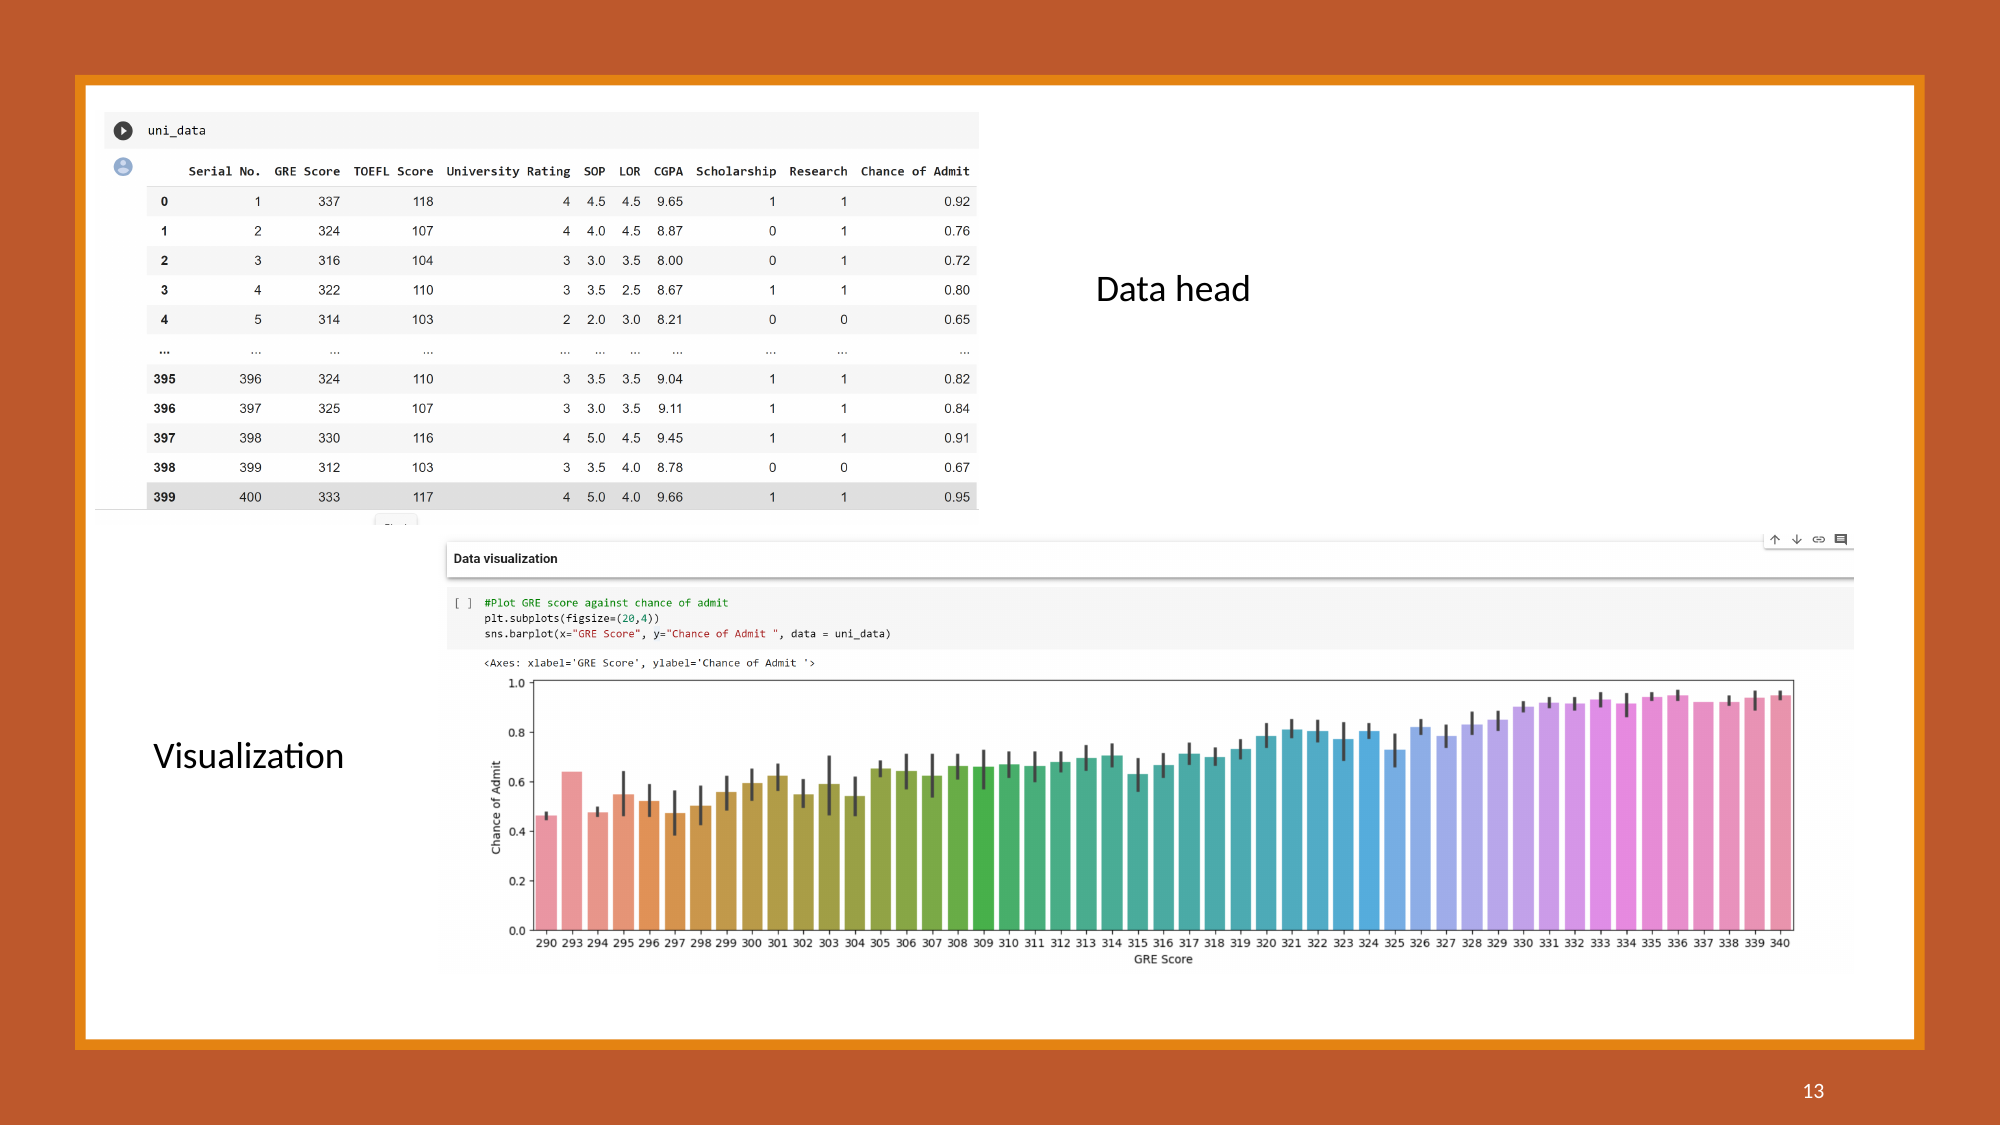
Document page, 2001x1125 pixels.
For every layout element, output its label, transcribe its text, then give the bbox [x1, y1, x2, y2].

text_box [0, 0, 2000, 1125]
slide_number 13 [1624, 1059, 1840, 1120]
text_box [74, 74, 1926, 1051]
picture [95, 109, 979, 526]
text_box Data head [1081, 256, 1522, 317]
text_box Visualization [138, 723, 435, 784]
text_box [84, 84, 1916, 1041]
picture [438, 534, 1854, 974]
